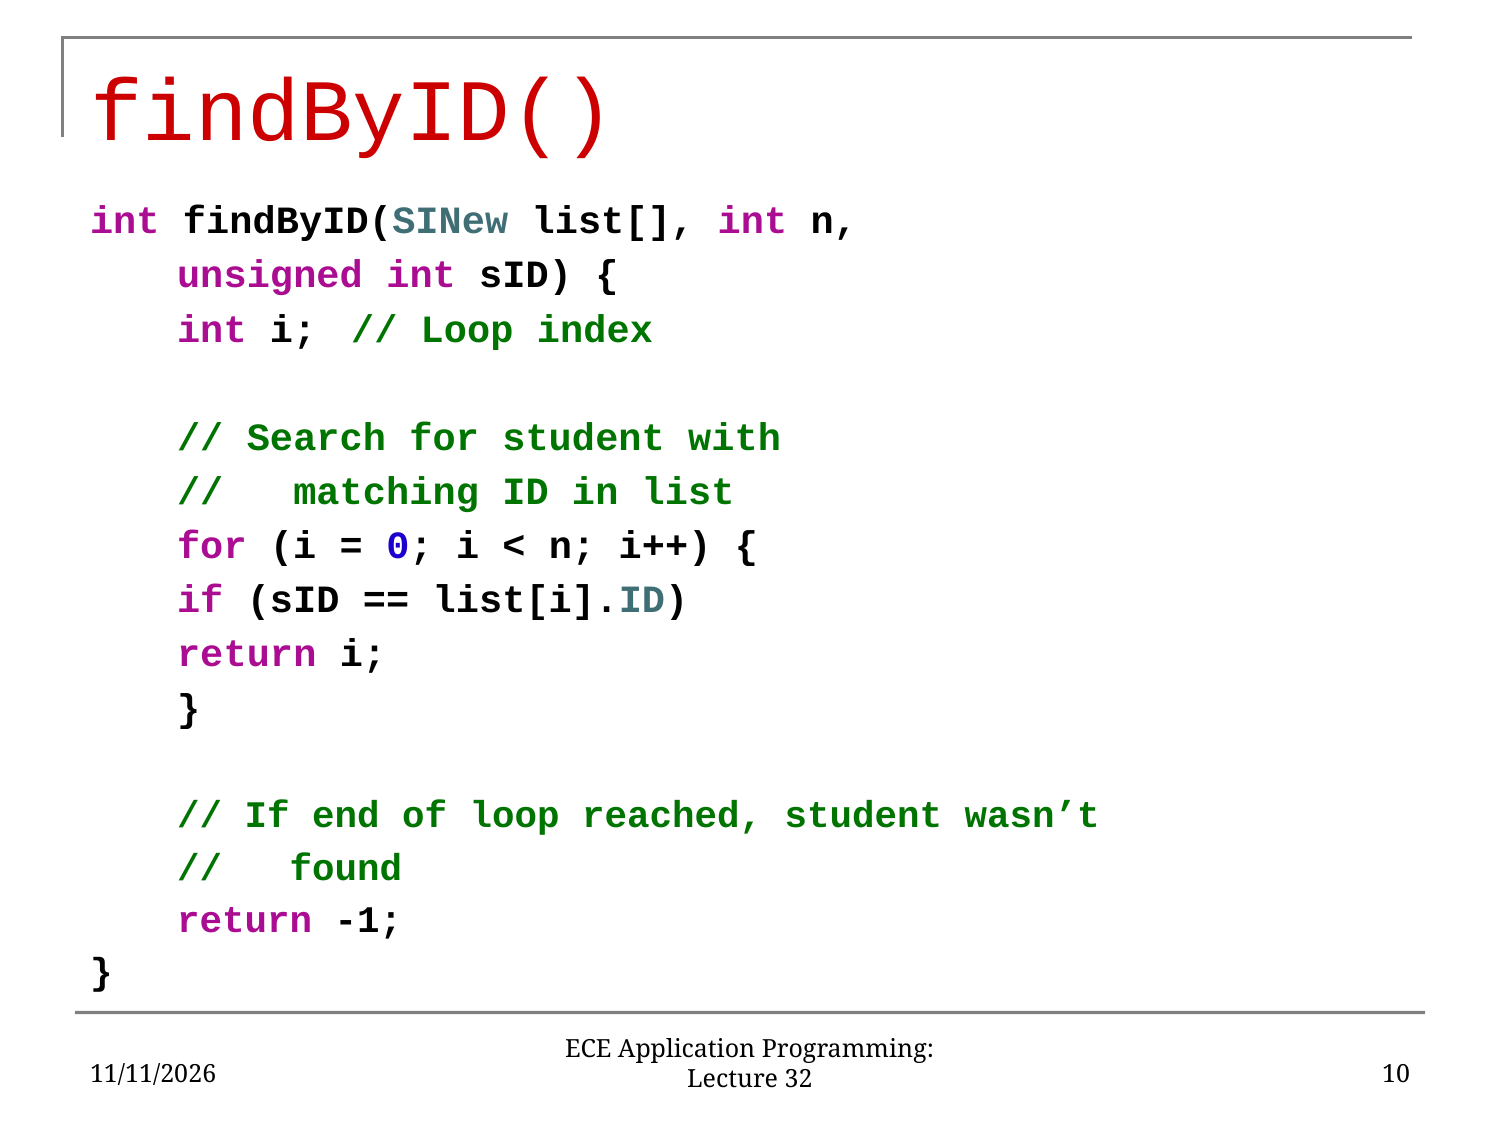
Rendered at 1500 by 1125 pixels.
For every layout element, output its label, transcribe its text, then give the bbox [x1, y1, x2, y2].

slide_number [74, 1023, 426, 1100]
slide_number 10 [1074, 1023, 1426, 1100]
footer ECE Application Programming: Lecture 32 [512, 1024, 988, 1101]
list int findByID(SINew list[], int n, unsigned int sID) { int i; // Loop index // Search for student with // matching ID in list for (i = 0; i < n; i++) { if (sID == list[i].ID) return i; } // If end of loop reached, student wasn’t // found return -1; } [75, 187, 1425, 1006]
title findByID() [75, 45, 1425, 163]
